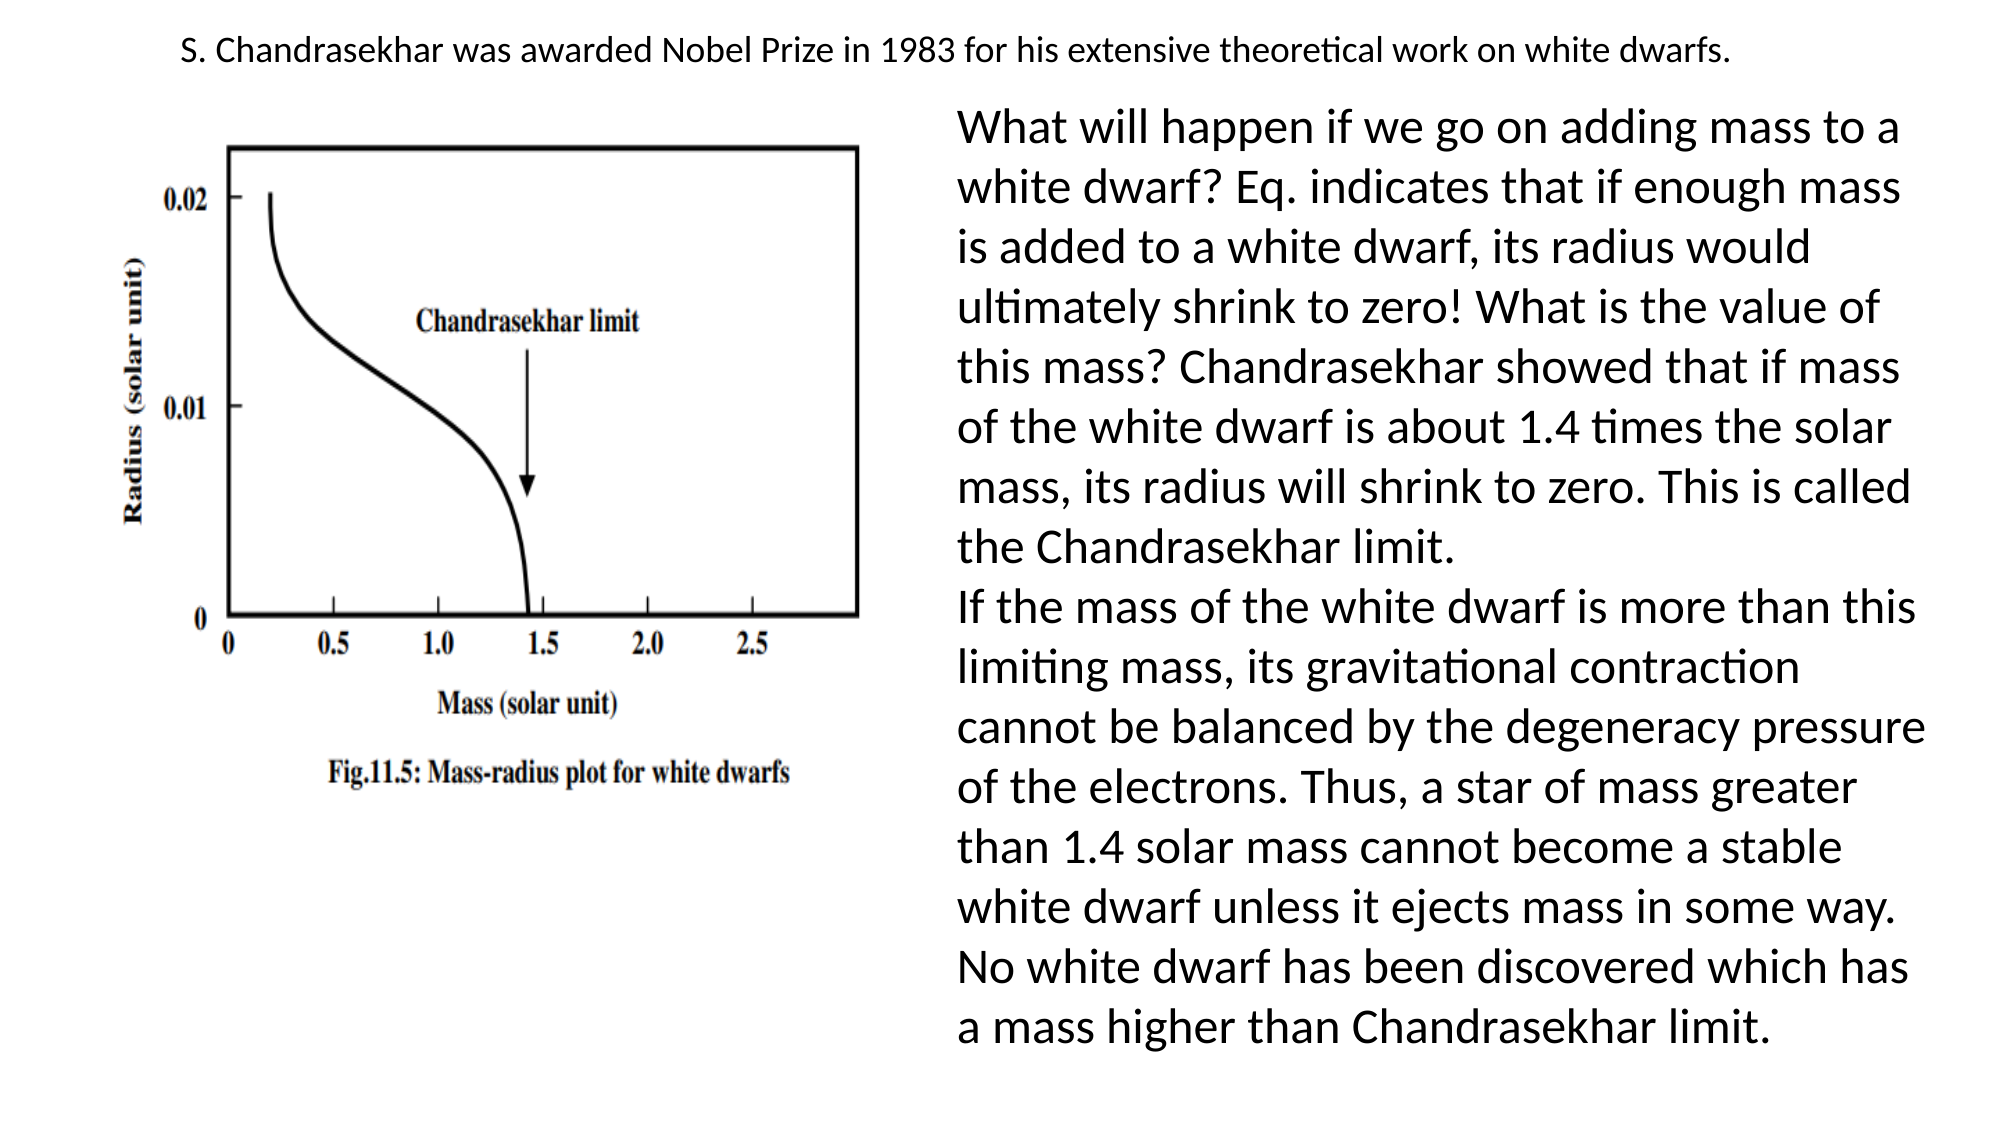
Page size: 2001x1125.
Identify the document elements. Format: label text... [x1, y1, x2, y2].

text_box S. Chandrasekhar was awarded Nobel Prize in 1983 for his extensive theoretical work on white dwarfs. [165, 17, 1936, 77]
picture [88, 110, 1044, 811]
text_box What will happen if we go on adding mass to a white dwarf? Eq. indicates that if enough mass is added to a white dwarf, its radius would ultimately shrink to zero! What is the value of this mass? Chandrasekhar showed that if mass of the white dwarf is about 1.4 times the solar mass, its radius will shrink to zero. This is called the Chandrasekhar limit. If the mass of the white dwarf is more than this limiting mass, its gravitational contraction cannot be balanced by the degeneracy pressure of the electrons. Thus, a star of mass greater than 1.4 solar mass cannot become a stable white dwarf unless it ejects mass in some way. No white dwarf has been discovered which has a mass higher than Chandrasekhar limit. [942, 85, 1952, 1061]
